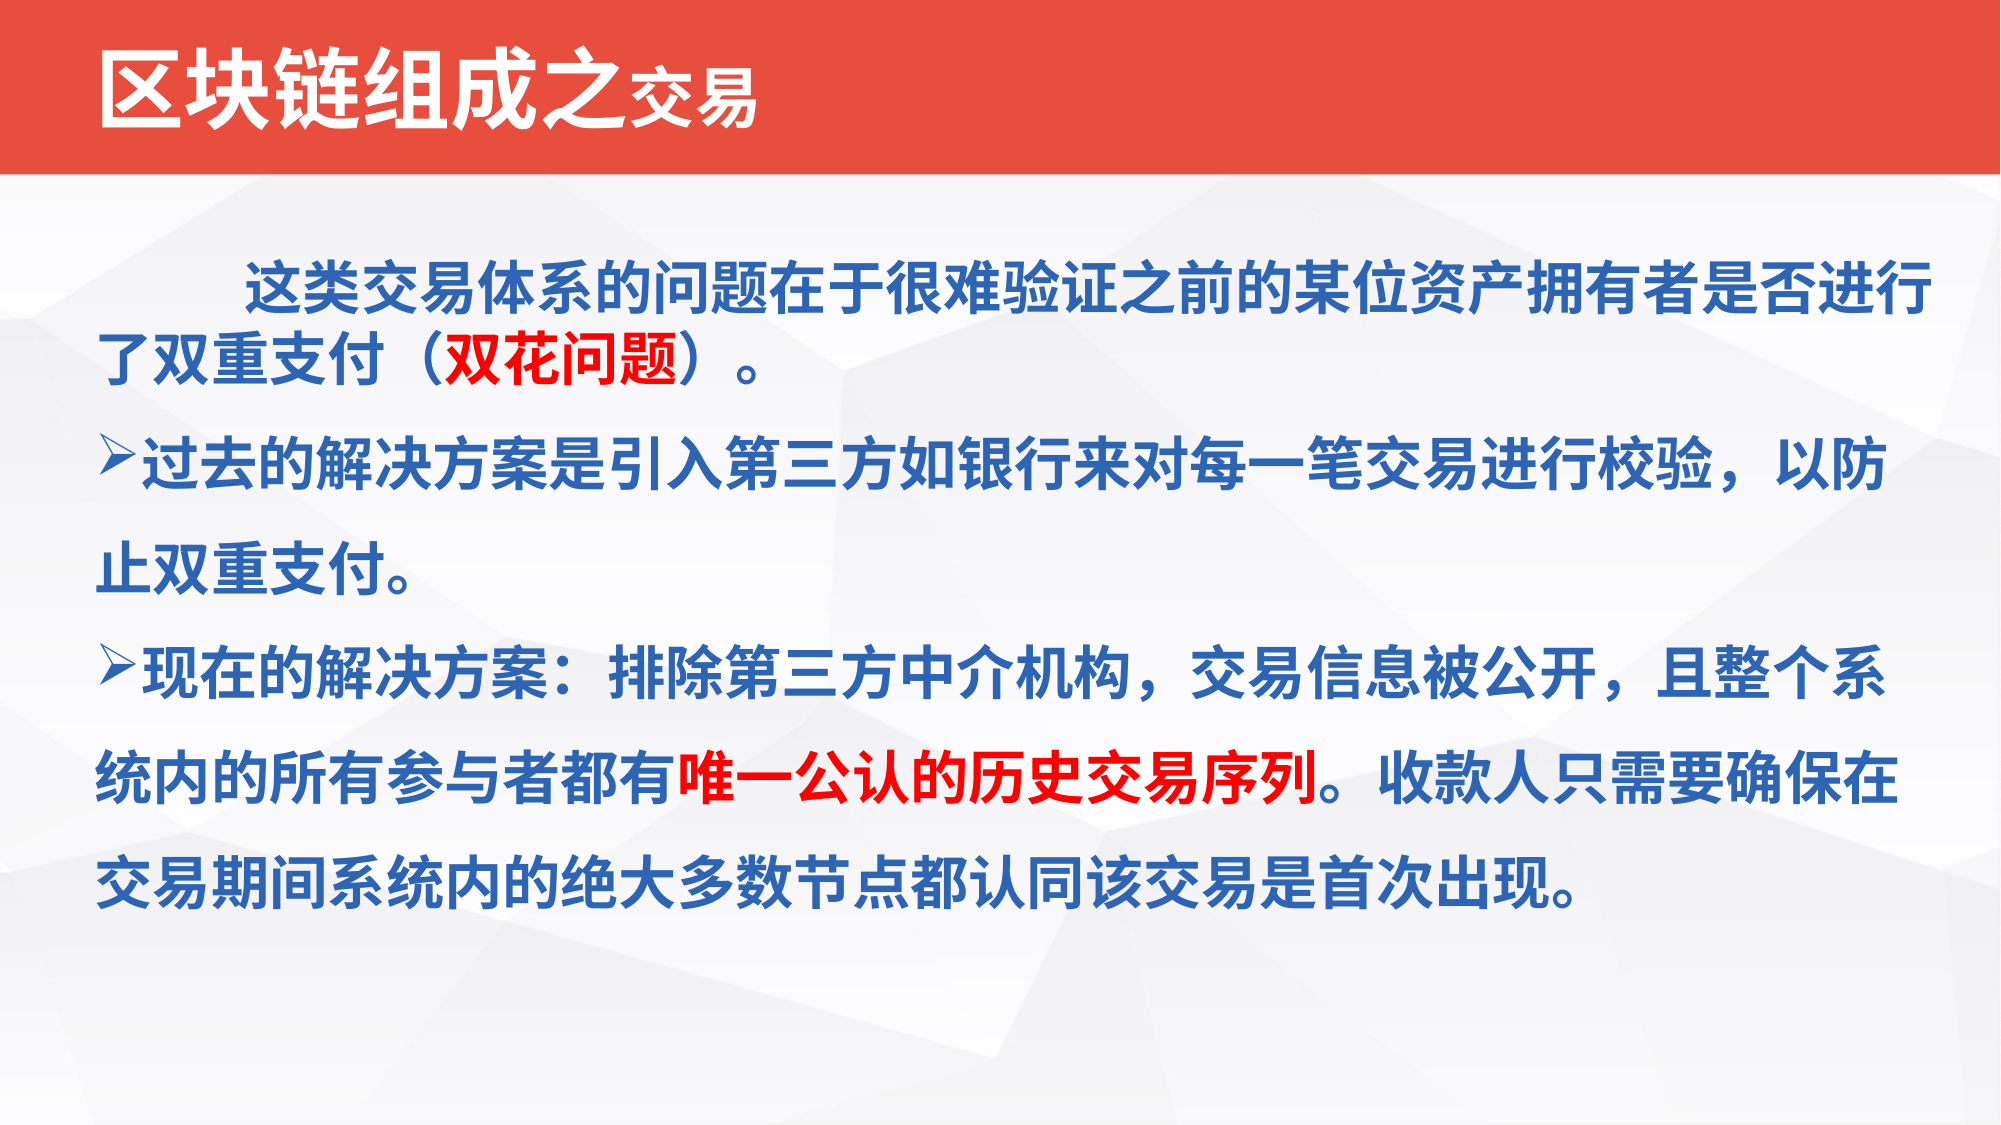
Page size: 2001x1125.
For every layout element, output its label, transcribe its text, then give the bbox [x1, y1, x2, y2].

title 区块链组成之交易 [80, 0, 1724, 166]
text_box 这类交易体系的问题在于很难验证之前的某位资产拥有者是否进行了双重支付（双花问题）。 过去的解决方案是引入第三方如银行来对每一笔交易进行校验，以防止双重支付。 现在的解决方案：排除第三方中介机构，交易信息被公开，且整个系统内的所有参与者都有唯一公认的历史交易序列。收款人只需要确保在交易期间系统内的绝大多数节点都认同该交易是首次出现。 [80, 244, 1950, 969]
picture [0, 0, 2001, 1125]
text_box [16, 166, 1983, 394]
